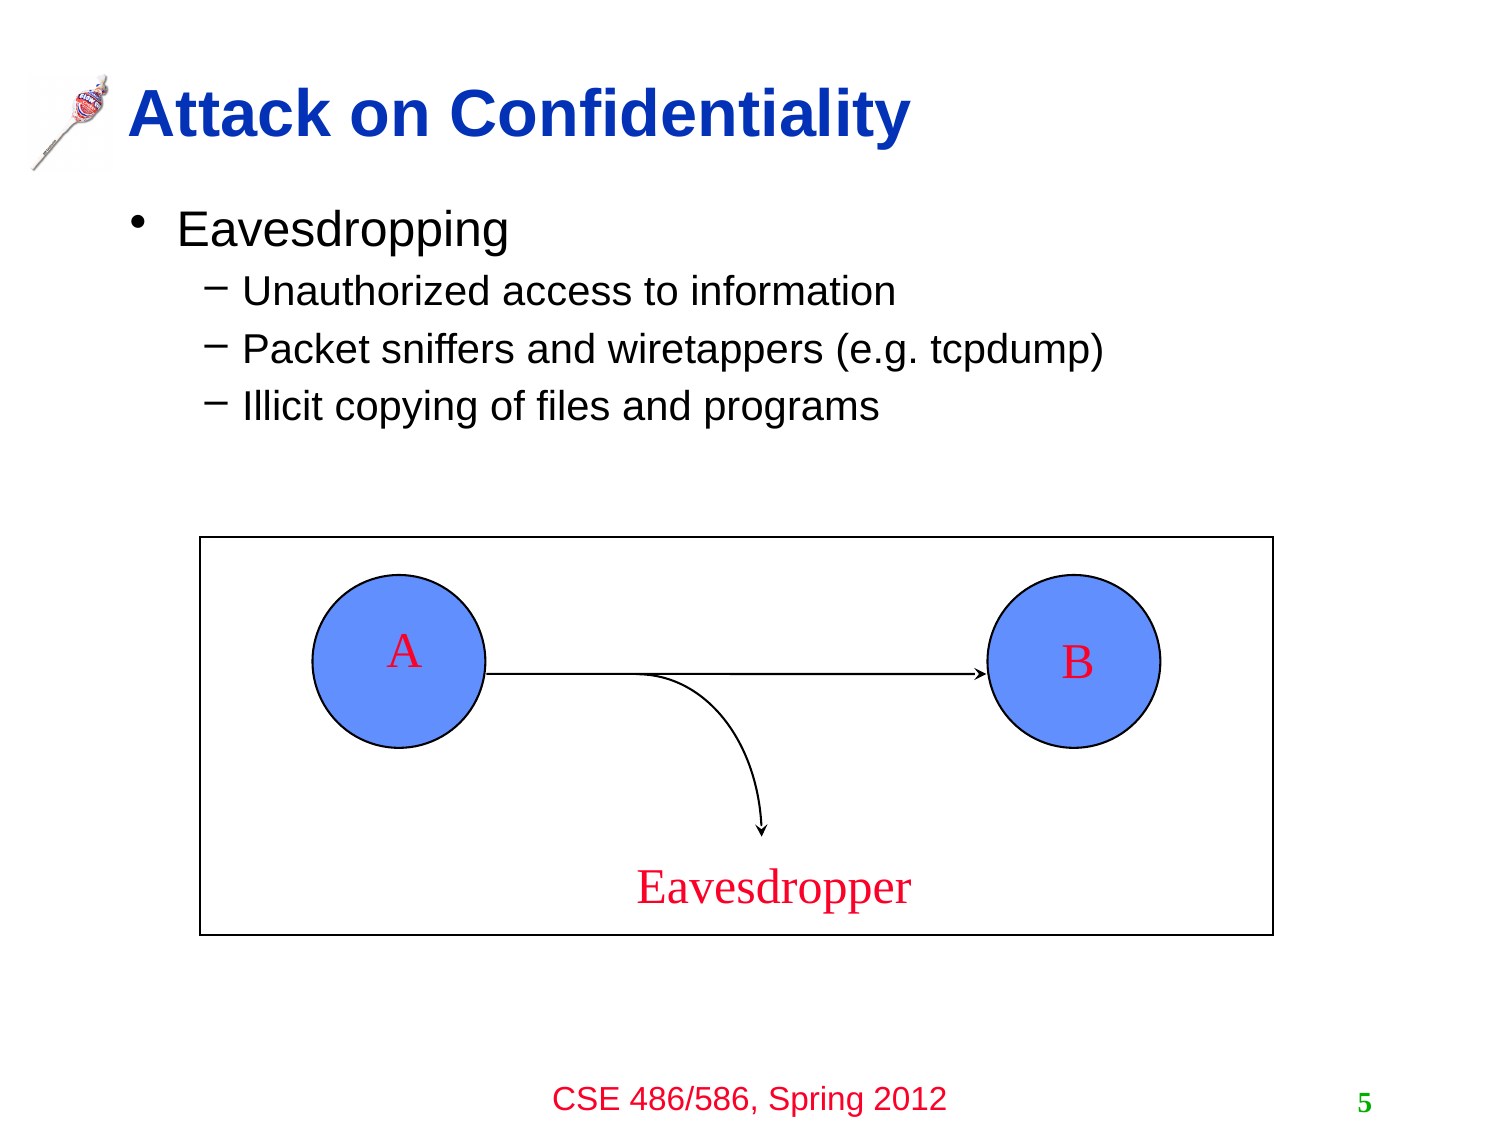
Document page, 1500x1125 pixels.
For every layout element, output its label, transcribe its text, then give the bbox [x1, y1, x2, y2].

picture [27, 74, 113, 172]
slide_number 5 [1074, 1076, 1388, 1125]
list Eavesdropping Unauthorized access to information Packet sniffers and wiretappers (e.g. tcpdump) Illicit copying of files and programs [114, 195, 1376, 1005]
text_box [199, 537, 1274, 936]
title Attack on Confidentiality [112, 53, 1310, 176]
